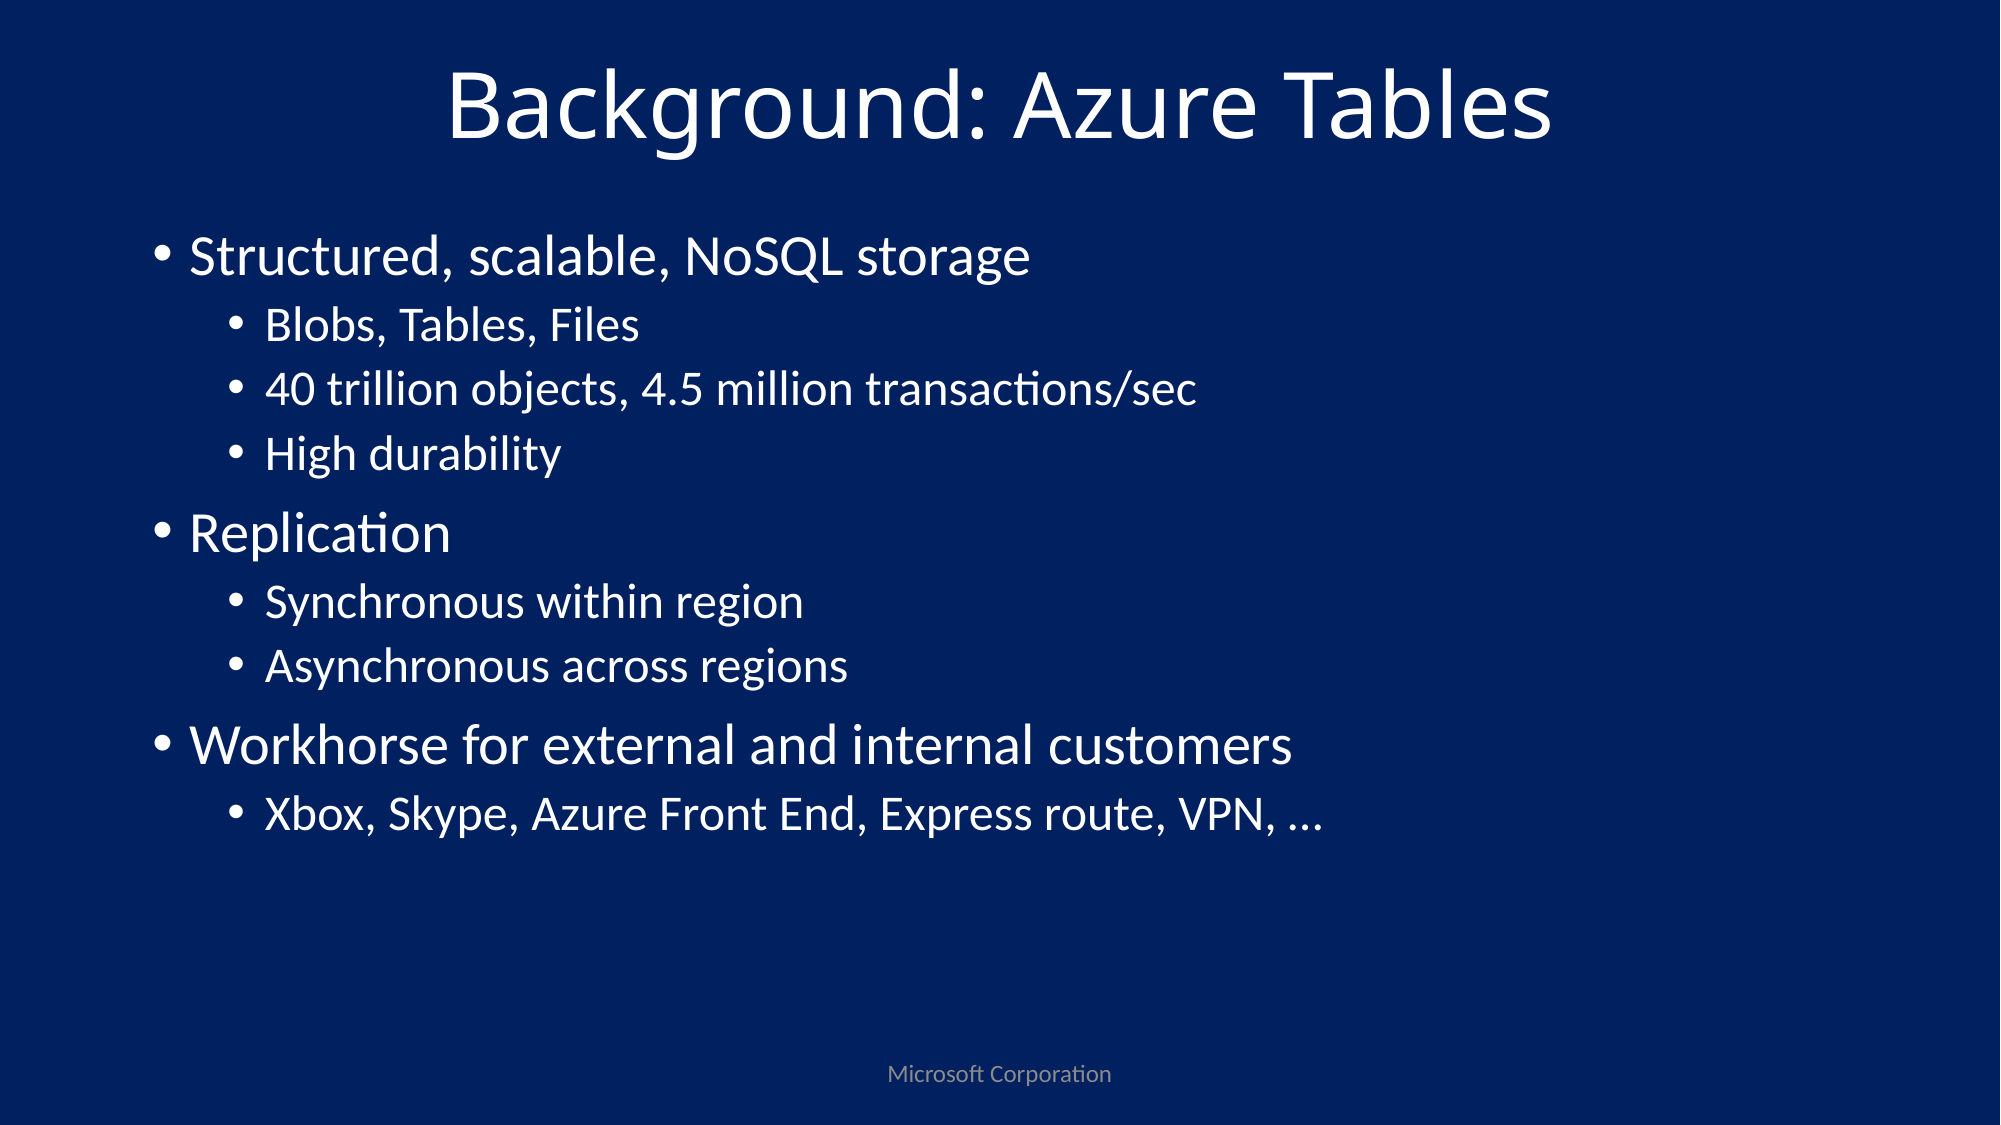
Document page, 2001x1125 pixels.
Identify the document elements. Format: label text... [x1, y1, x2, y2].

title Background: Azure Tables [137, 0, 1863, 217]
list Structured, scalable, NoSQL storage Blobs, Tables, Files 40 trillion objects, 4.5 million transactions/sec High durability Replication Synchronous within region Asynchronous across regions Workhorse for external and internal customers Xbox, Skype, Azure Front End, Express route, VPN, … [137, 217, 1863, 1070]
footer Microsoft Corporation [662, 1042, 1338, 1103]
